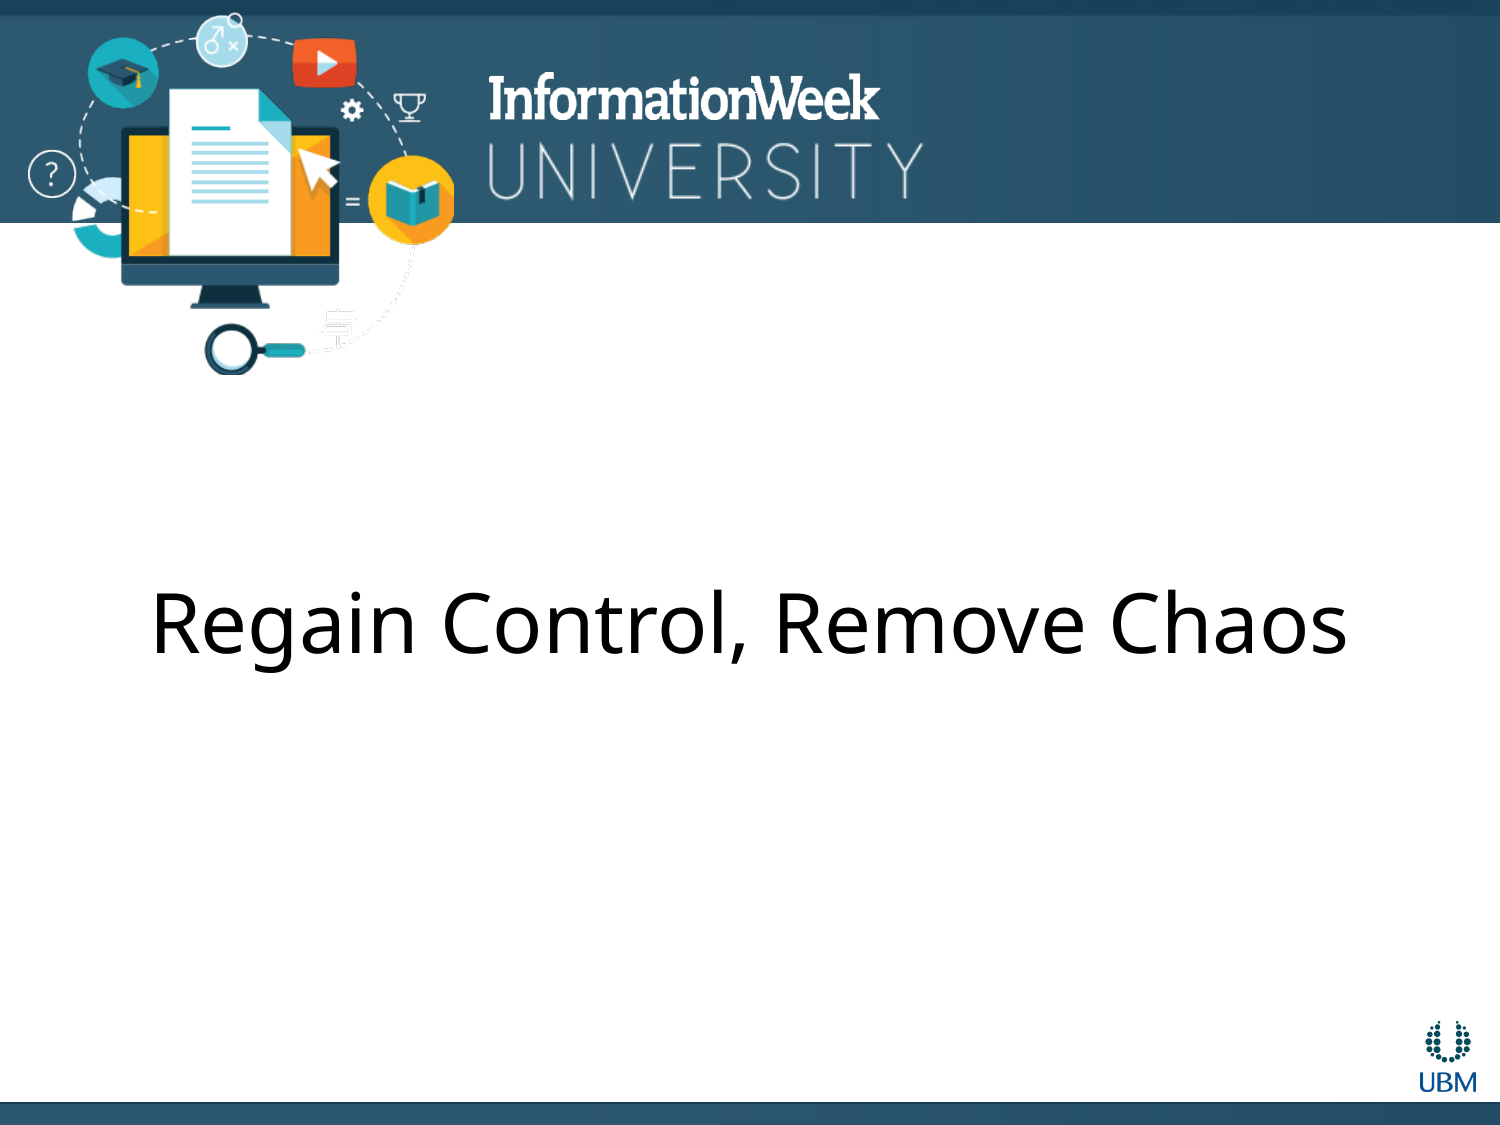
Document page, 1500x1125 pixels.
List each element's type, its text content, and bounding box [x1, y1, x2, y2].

title Regain Control, Remove Chaos [112, 500, 1388, 742]
picture [0, 1101, 1500, 1125]
picture [1420, 1020, 1476, 1092]
picture [0, 0, 1500, 375]
